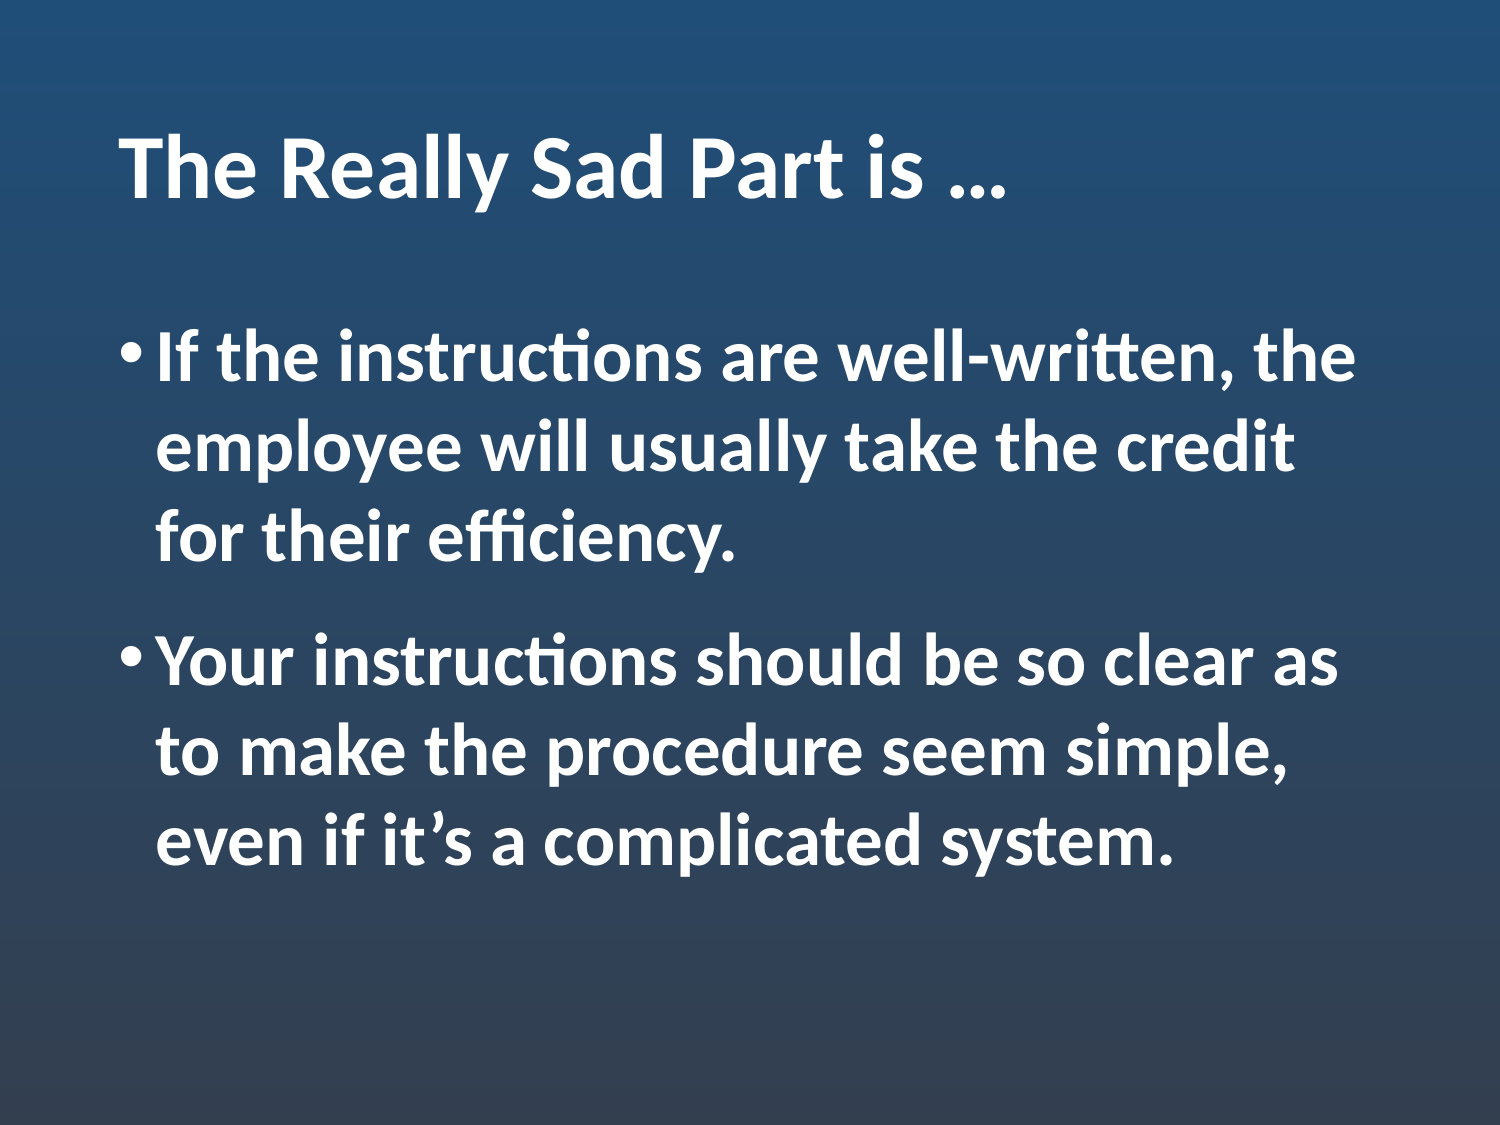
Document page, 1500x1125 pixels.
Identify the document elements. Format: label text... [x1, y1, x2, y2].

title The Really Sad Part is … [103, 59, 1397, 278]
list If the instructions are well-written, the employee will usually take the credit for their efficiency. Your instructions should be so clear as to make the procedure seem simple, even if it’s a complicated system. [103, 299, 1397, 1014]
